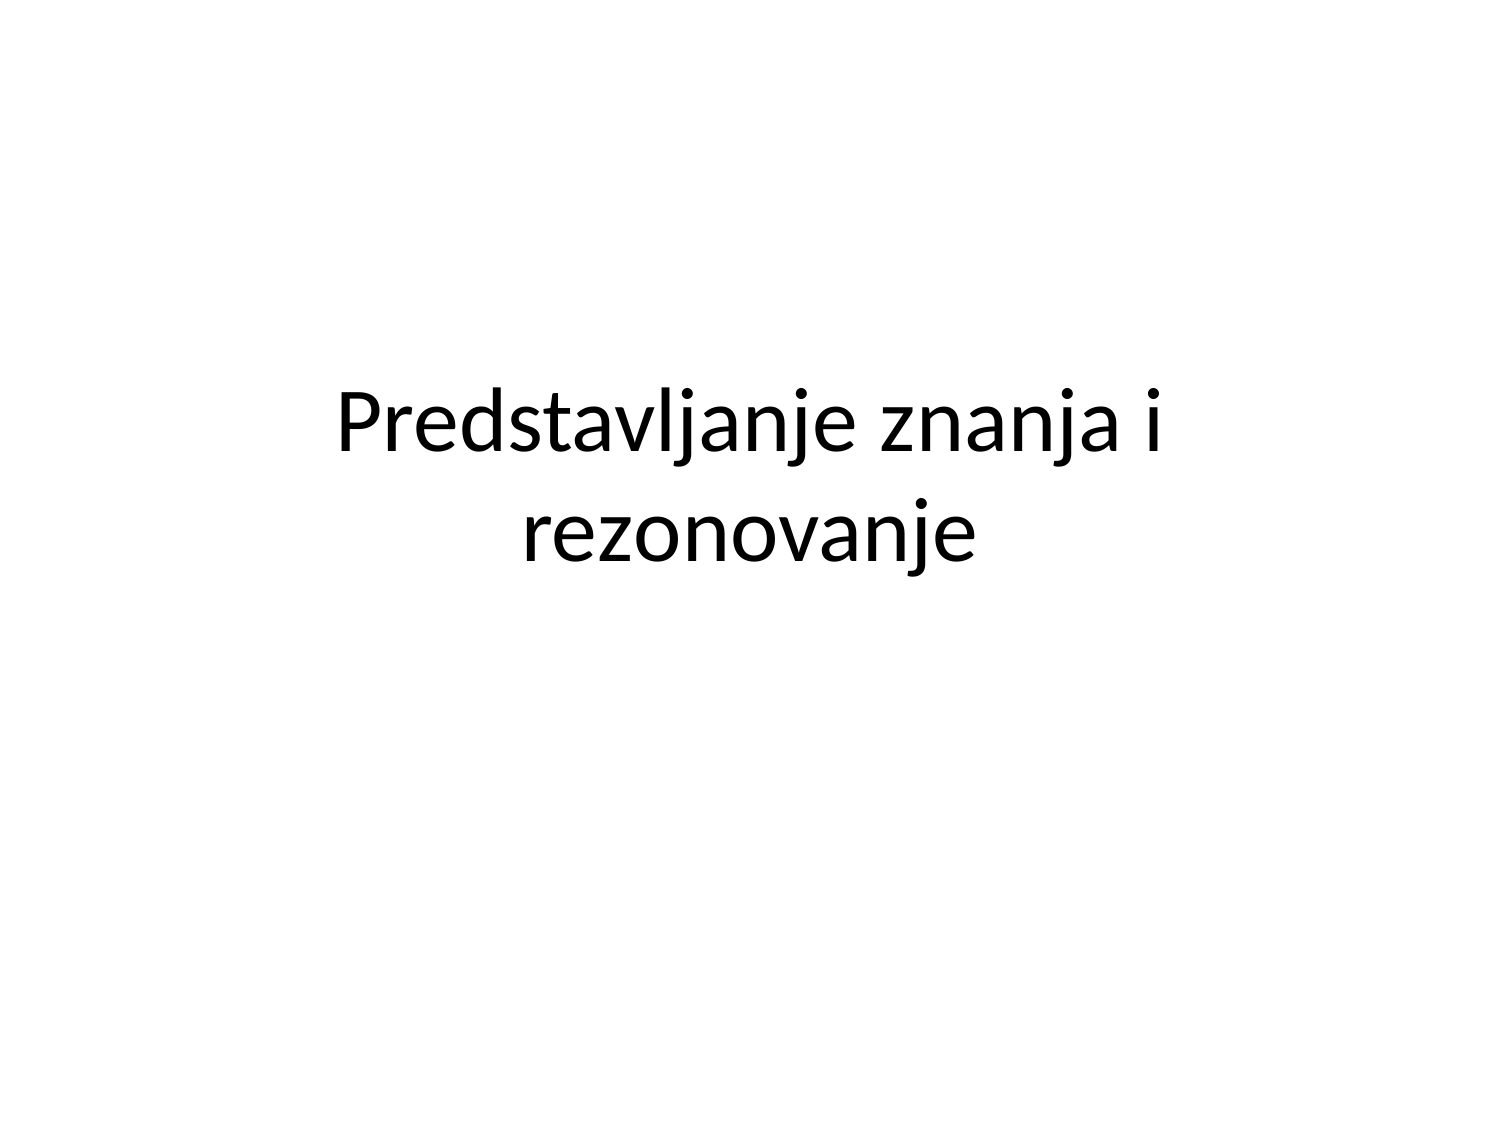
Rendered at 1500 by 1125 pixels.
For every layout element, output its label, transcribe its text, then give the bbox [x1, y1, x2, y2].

title Predstavljanje znanja i rezonovanje [112, 349, 1388, 591]
